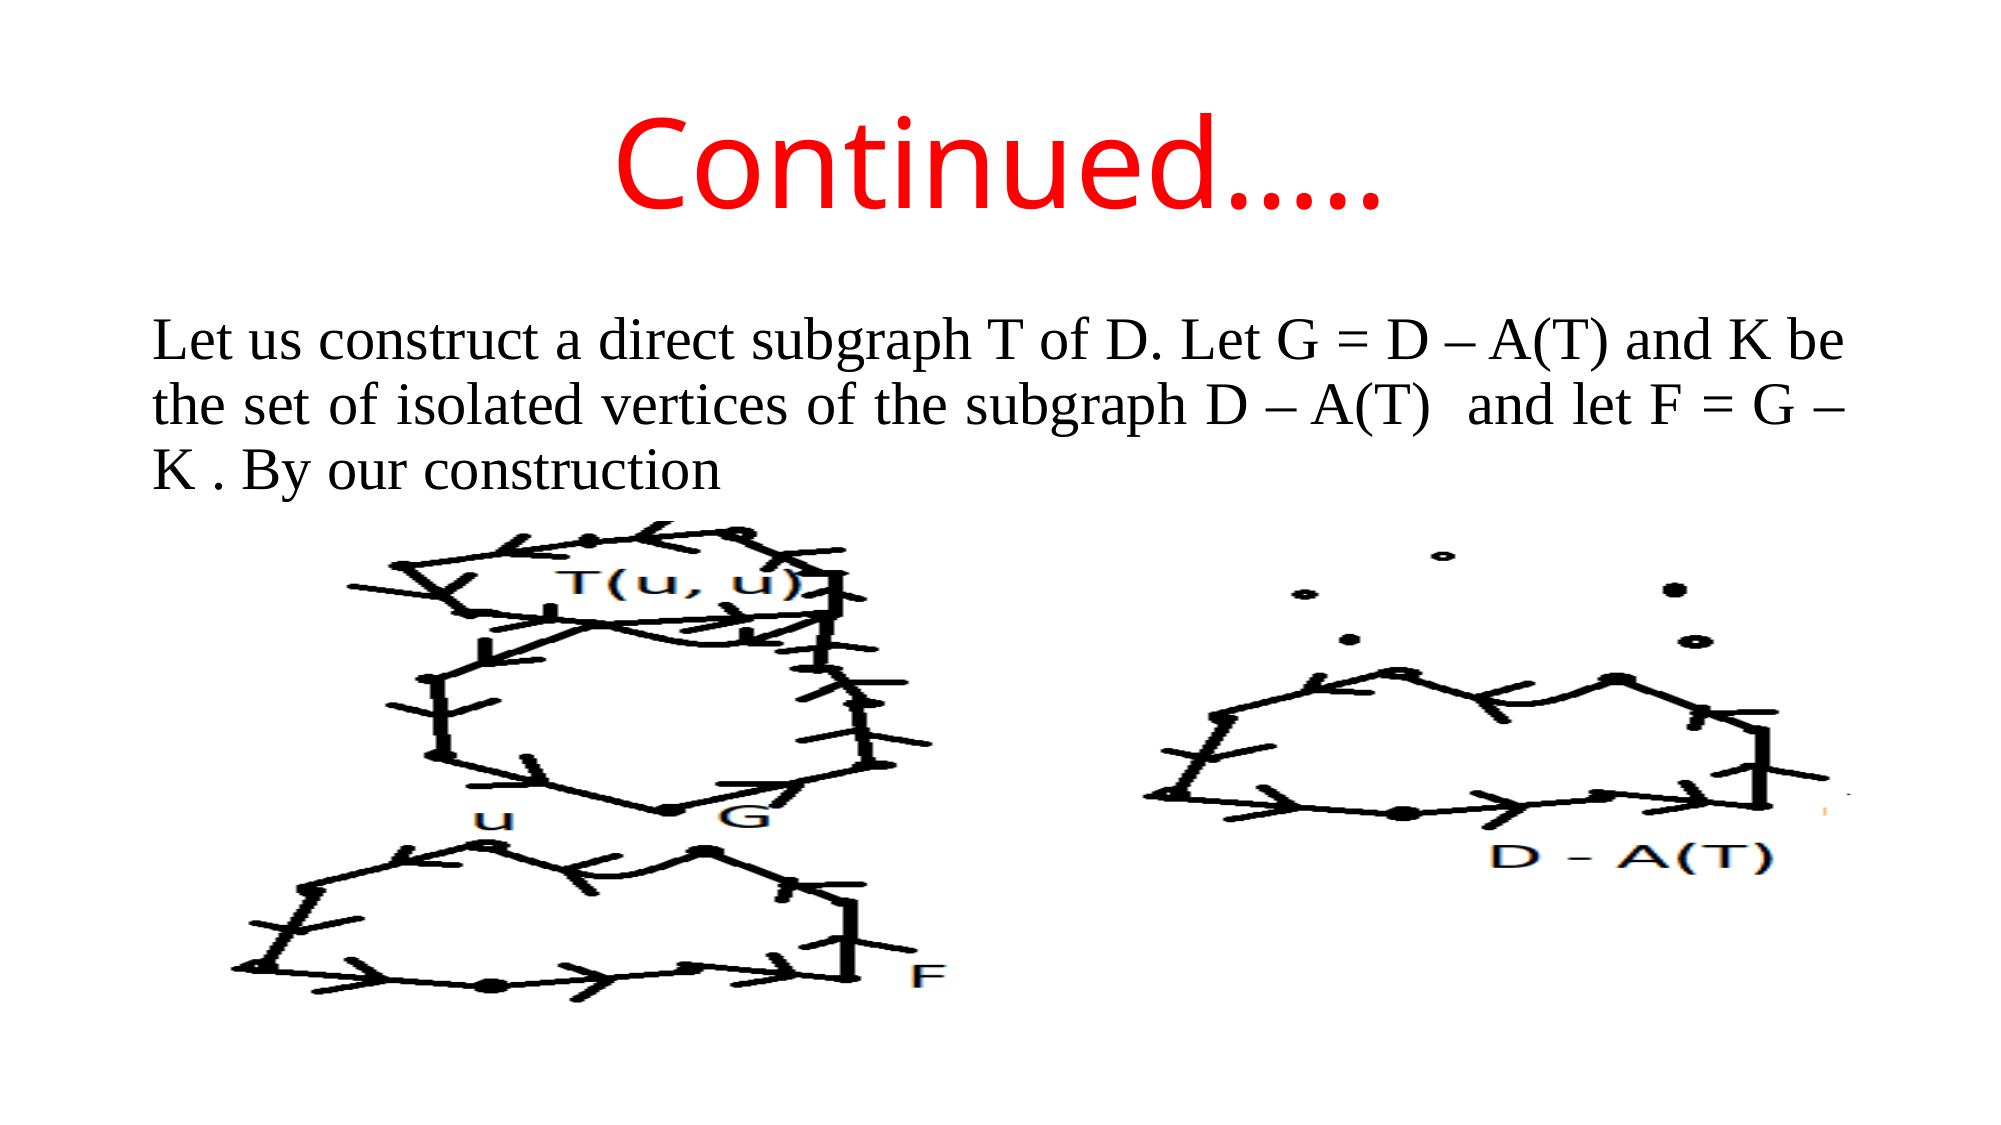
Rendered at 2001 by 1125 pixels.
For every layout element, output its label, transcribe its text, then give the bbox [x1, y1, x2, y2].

title Continued….. [137, 59, 1863, 278]
picture [137, 521, 1863, 1014]
list Let us construct a direct subgraph T of D. Let G = D – A(T) and K be the set of isolated vertices of the subgraph D – A(T) and let F = G – K . By our construction [137, 299, 1863, 521]
